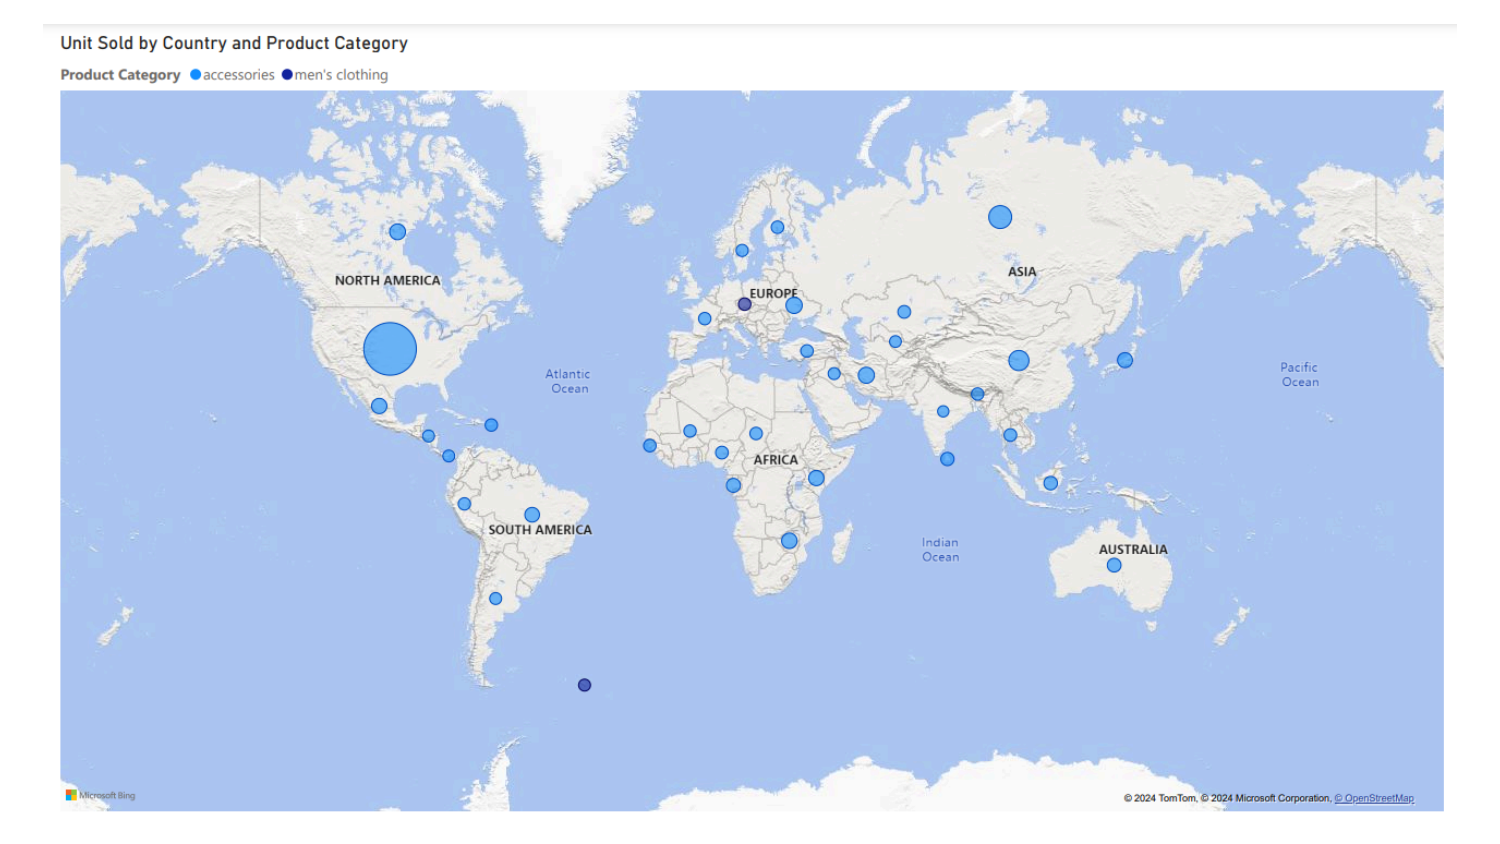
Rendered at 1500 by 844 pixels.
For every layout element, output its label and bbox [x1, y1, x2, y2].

picture [43, 24, 1457, 819]
